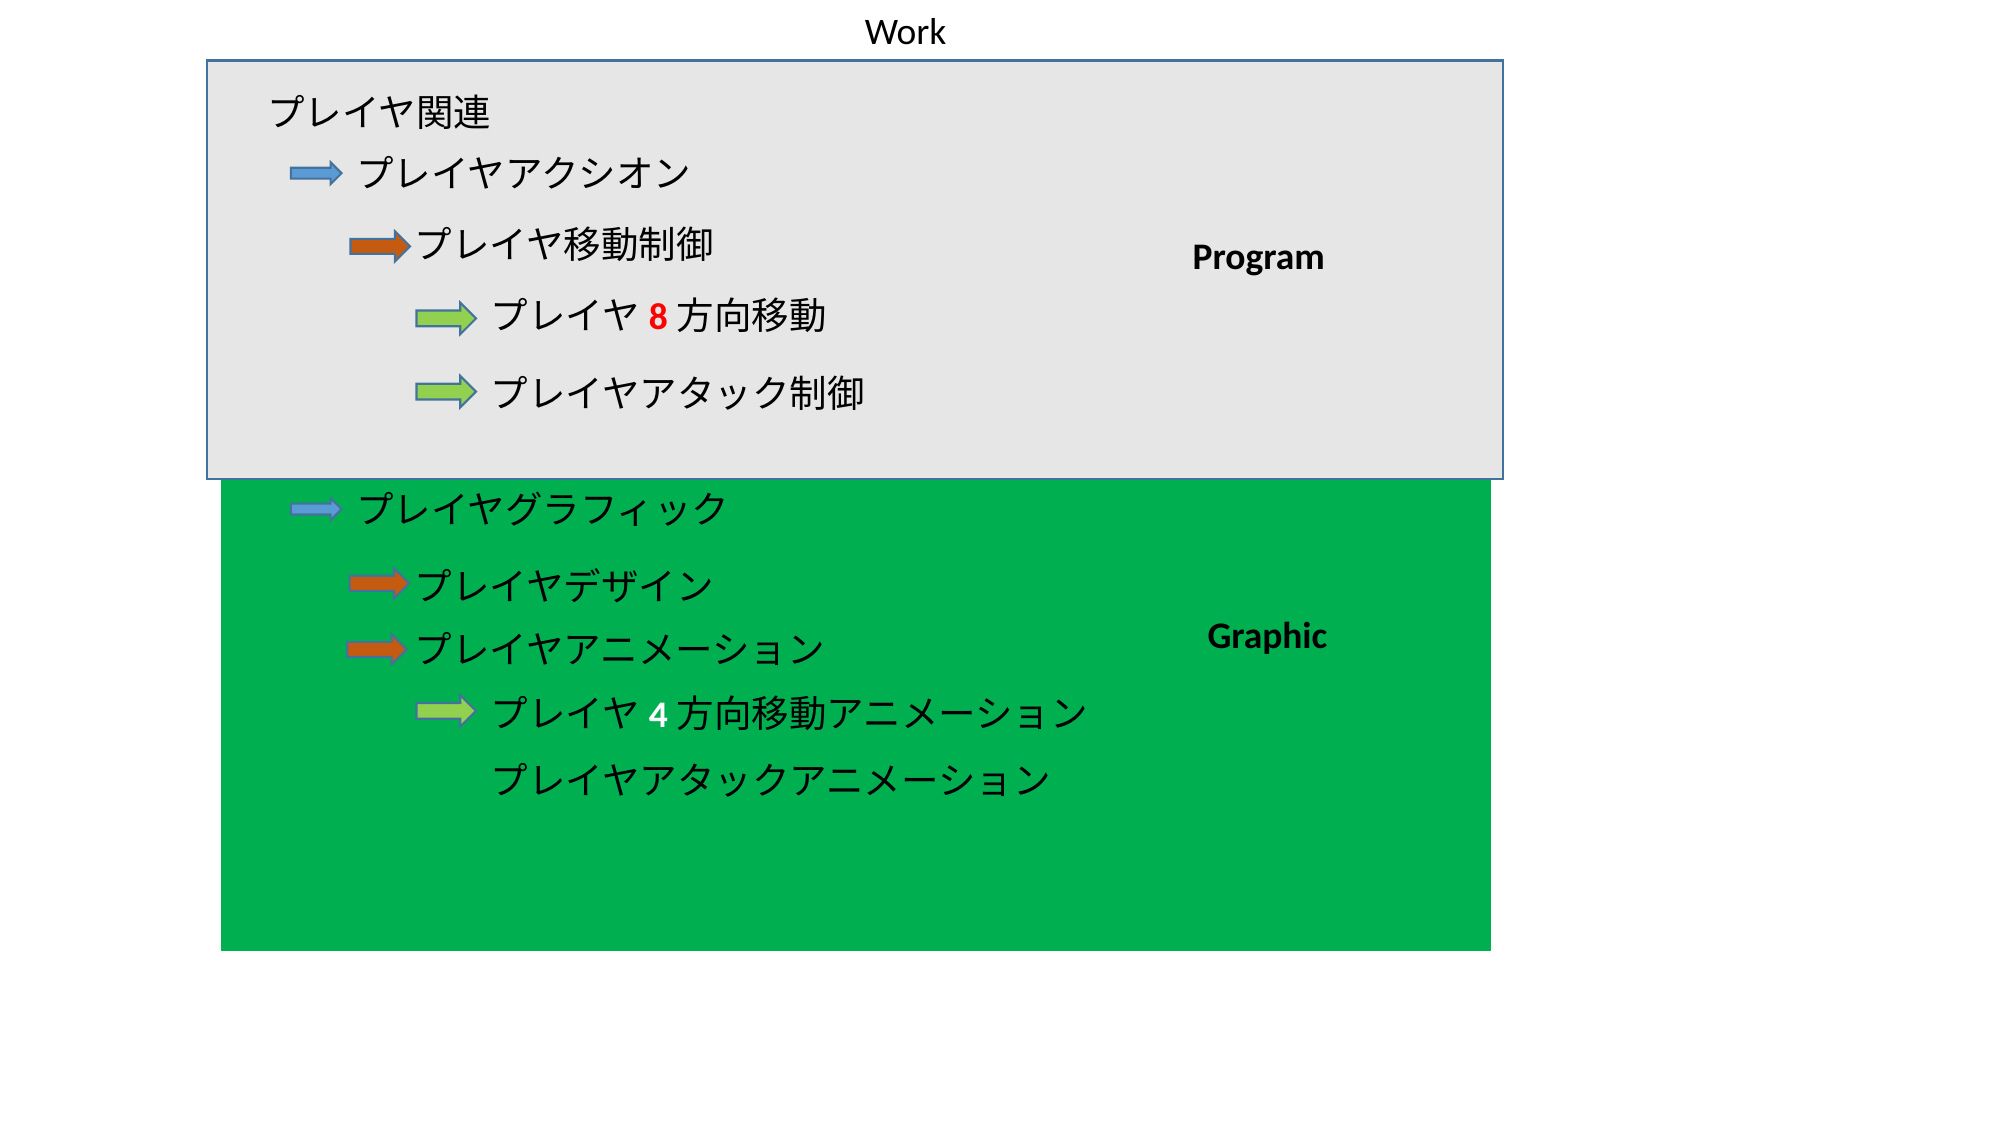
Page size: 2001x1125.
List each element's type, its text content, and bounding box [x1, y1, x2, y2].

text_box プレイヤアタックアニメーション [476, 749, 1112, 809]
text_box プレイヤ4方向移動アニメーション [476, 682, 1112, 743]
text_box [289, 159, 343, 187]
text_box プレイヤアタック制御 [476, 362, 1112, 423]
text_box プレイヤアクシオン [341, 142, 716, 202]
text_box プレイヤ8方向移動 [476, 285, 851, 345]
text_box Graphic [1192, 603, 1407, 664]
text_box Program [1177, 224, 1392, 285]
text_box プレイヤ移動制御 [400, 213, 775, 274]
text_box プレイヤグラフィック [341, 478, 775, 539]
text_box プレイヤアニメーション [400, 619, 977, 679]
text_box [415, 373, 478, 410]
text_box プレイヤ関連 [252, 81, 549, 142]
text_box [349, 228, 412, 265]
text_box [348, 565, 411, 601]
text_box Work [850, 0, 997, 60]
text_box [219, 480, 1493, 953]
text_box [289, 495, 343, 523]
text_box [206, 59, 1504, 480]
text_box [346, 631, 409, 668]
text_box [415, 692, 478, 730]
text_box プレイヤデザイン [400, 555, 977, 615]
text_box [415, 300, 478, 337]
